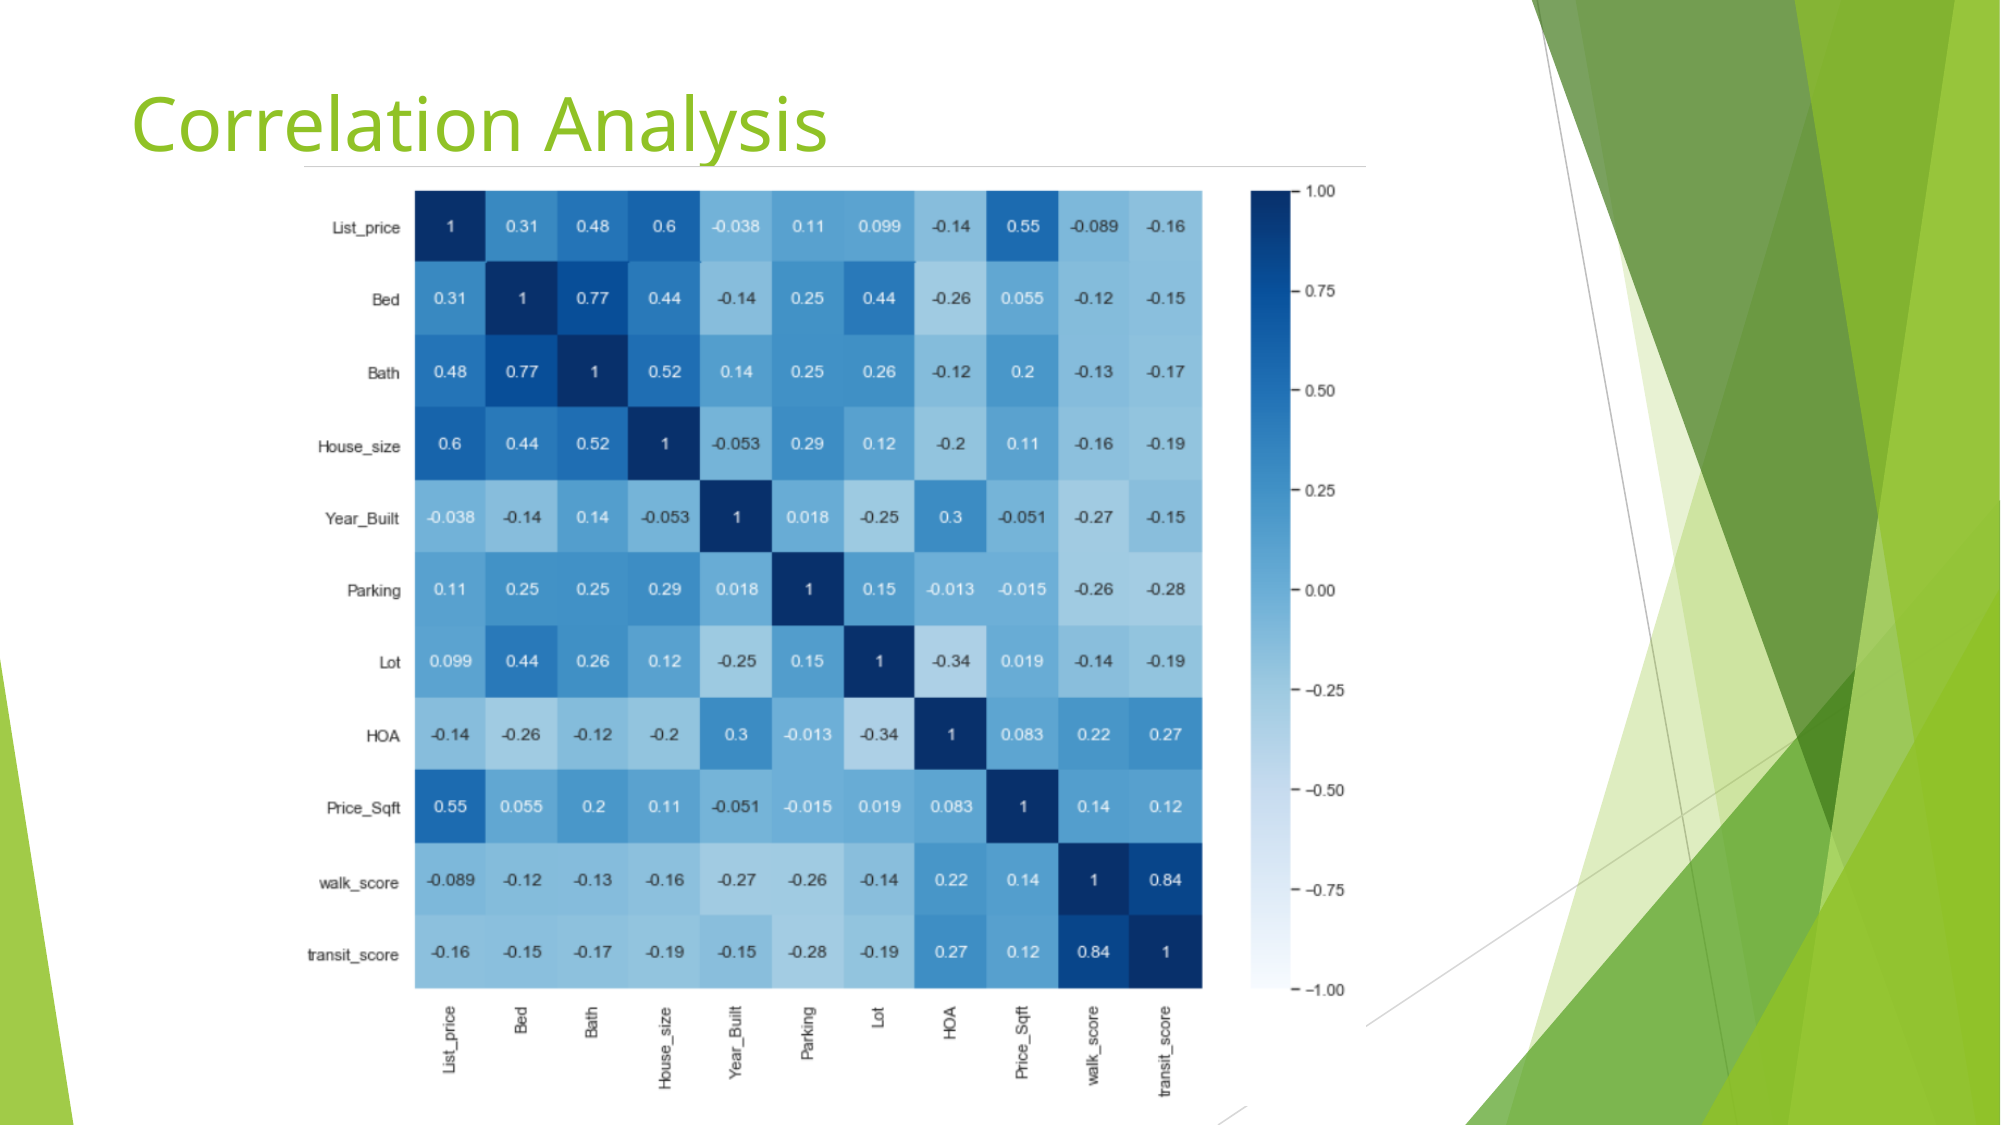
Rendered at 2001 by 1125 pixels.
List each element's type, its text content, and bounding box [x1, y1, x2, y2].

picture [304, 166, 1366, 1107]
title Correlation Analysis [115, 68, 1526, 197]
